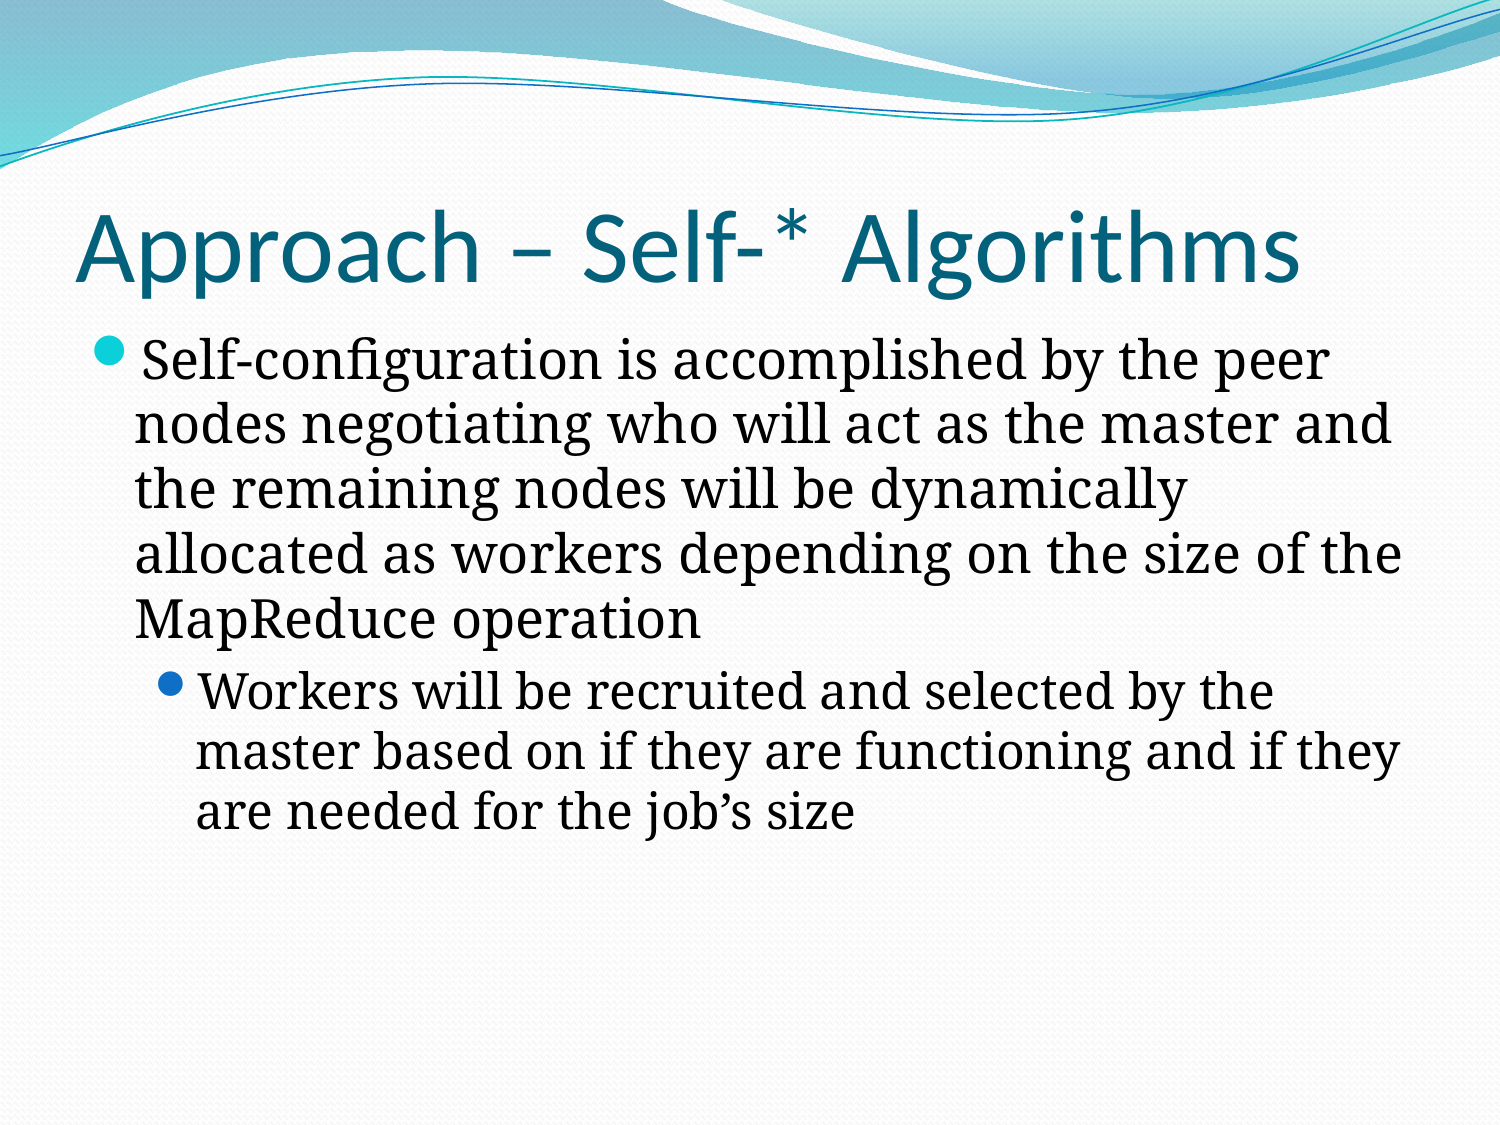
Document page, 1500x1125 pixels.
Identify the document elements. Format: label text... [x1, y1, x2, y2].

list Self-configuration is accomplished by the peer nodes negotiating who will act as the master and the remaining nodes will be dynamically allocated as workers depending on the size of the MapReduce operation Workers will be recruited and selected by the master based on if they are functioning and if they are needed for the job’s size [74, 317, 1426, 1038]
title Approach – Self-* Algorithms [74, 115, 1426, 304]
